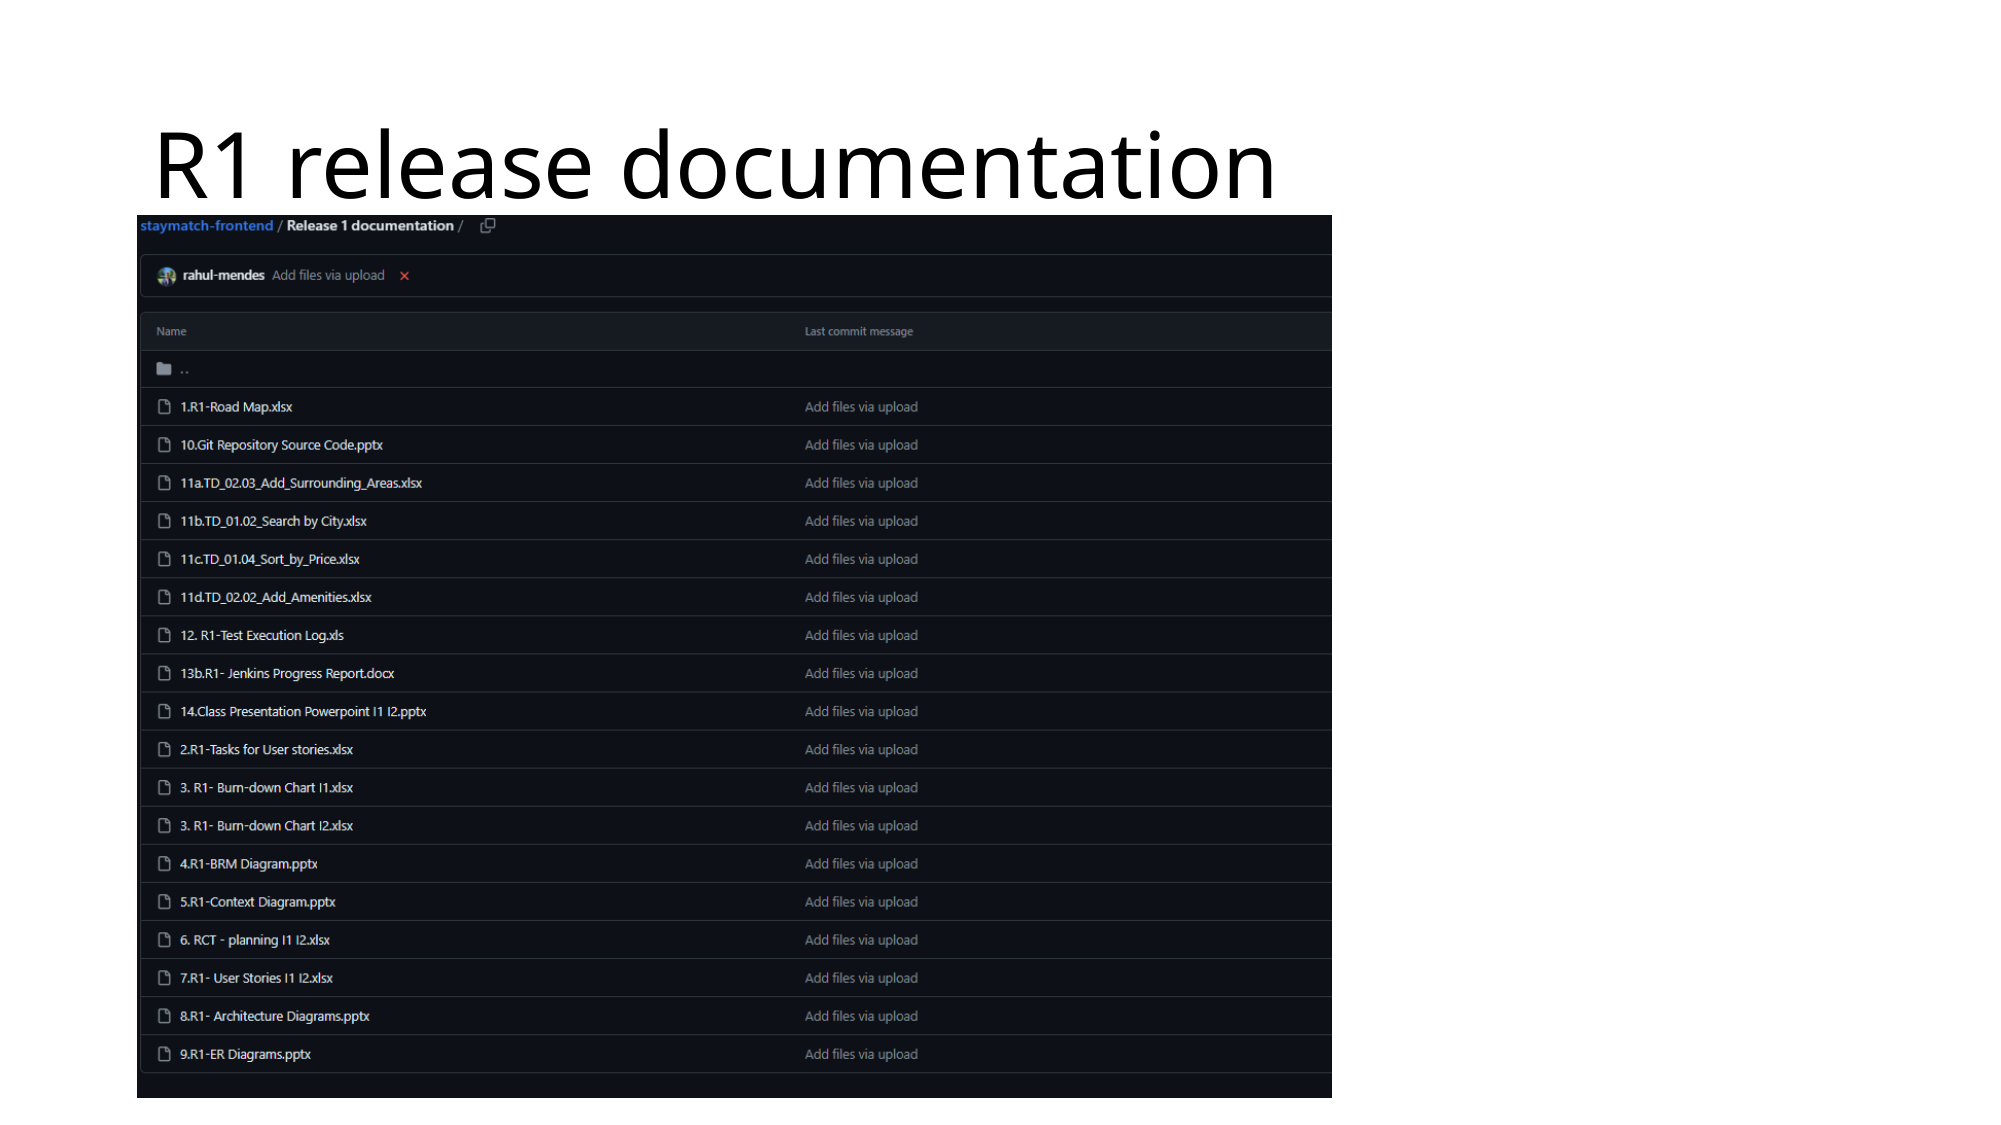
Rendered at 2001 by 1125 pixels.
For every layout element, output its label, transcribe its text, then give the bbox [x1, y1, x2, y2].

picture [137, 215, 1332, 1098]
title R1 release documentation [137, 59, 1863, 278]
